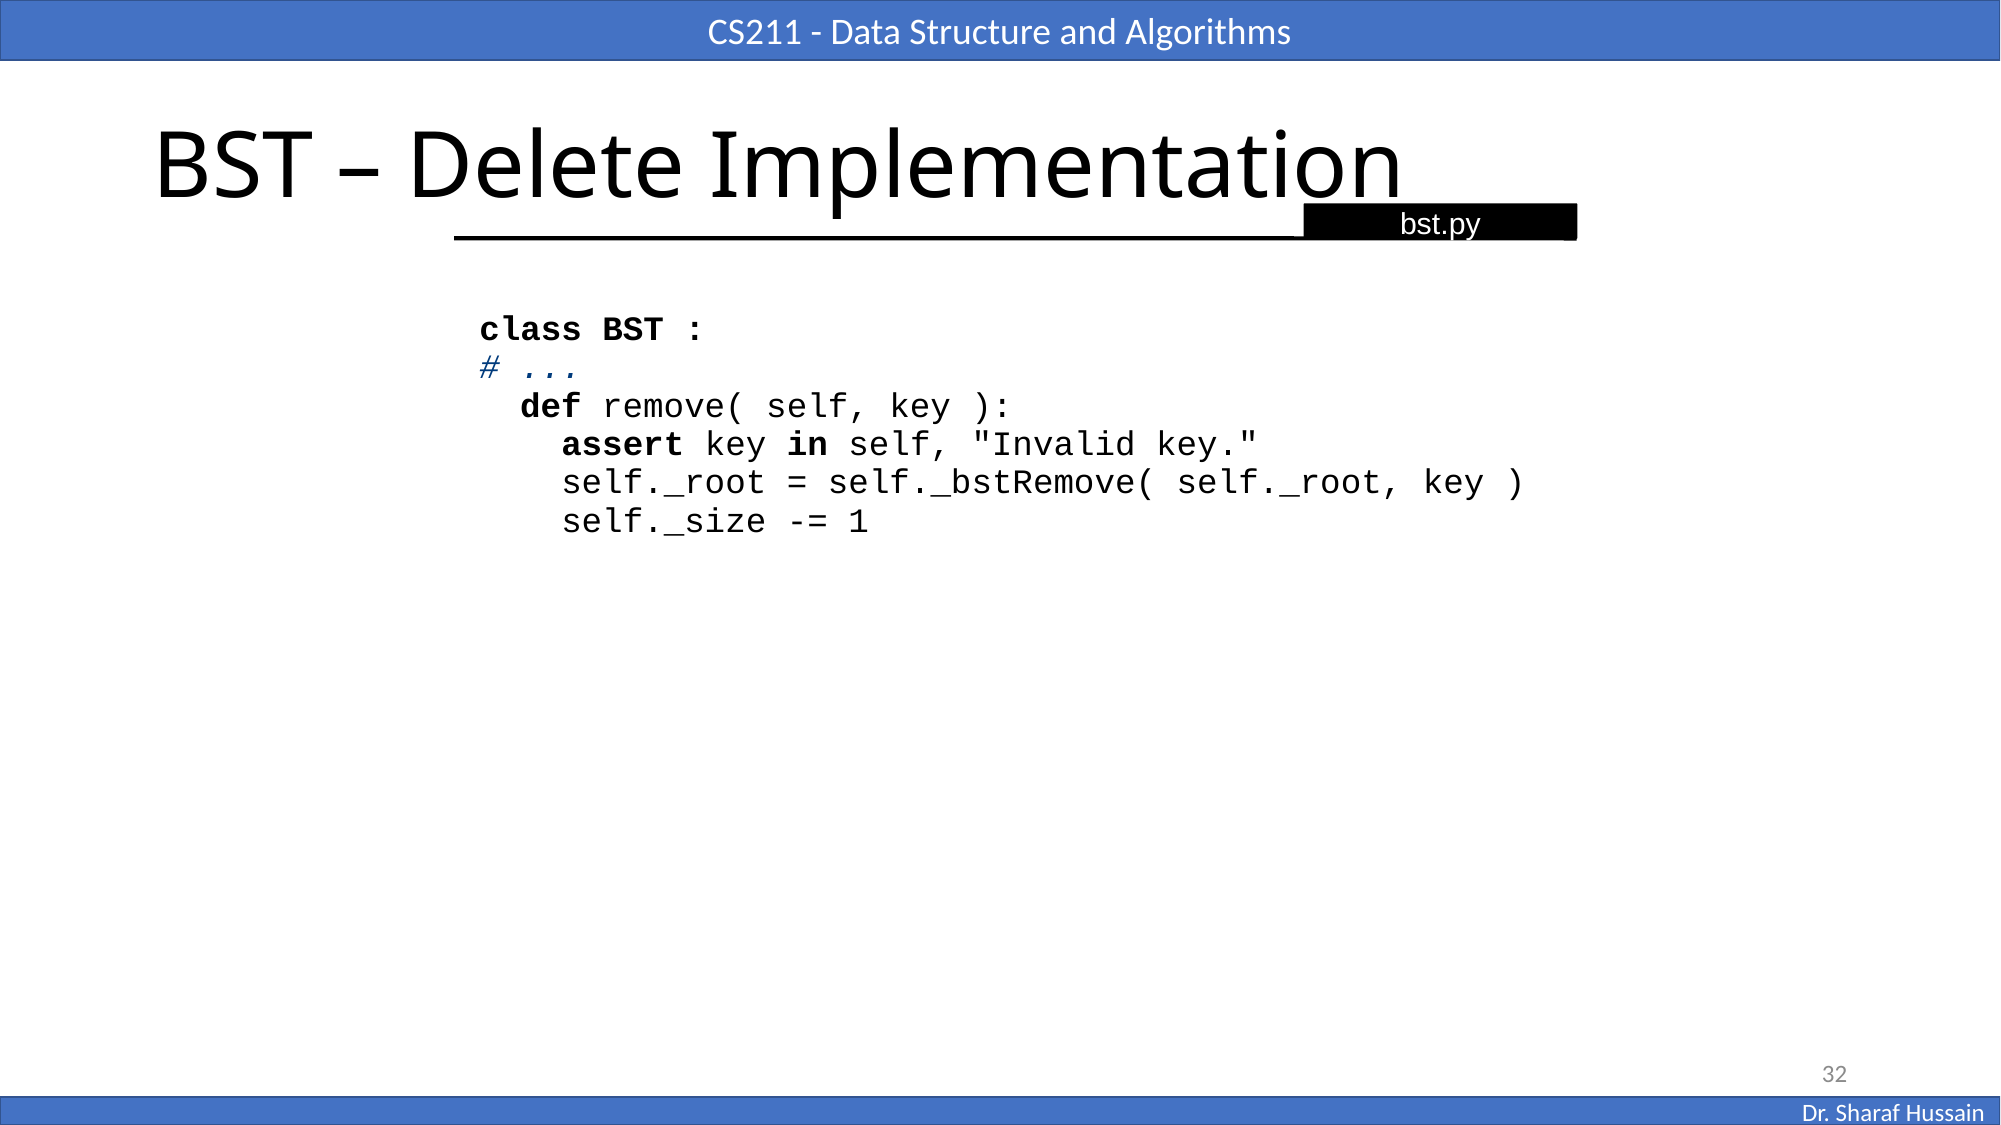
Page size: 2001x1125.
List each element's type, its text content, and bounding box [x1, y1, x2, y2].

title BST – Delete Implementation [137, 59, 1863, 278]
text_box class BST : # ... def remove( self, key ): assert key in self, "Invalid key." self._root = self._bstRemove( self._root, key ) self._size -= 1 [479, 307, 1521, 681]
slide_number 32 [1412, 1042, 1863, 1103]
text_box bst.py [1304, 204, 1577, 239]
